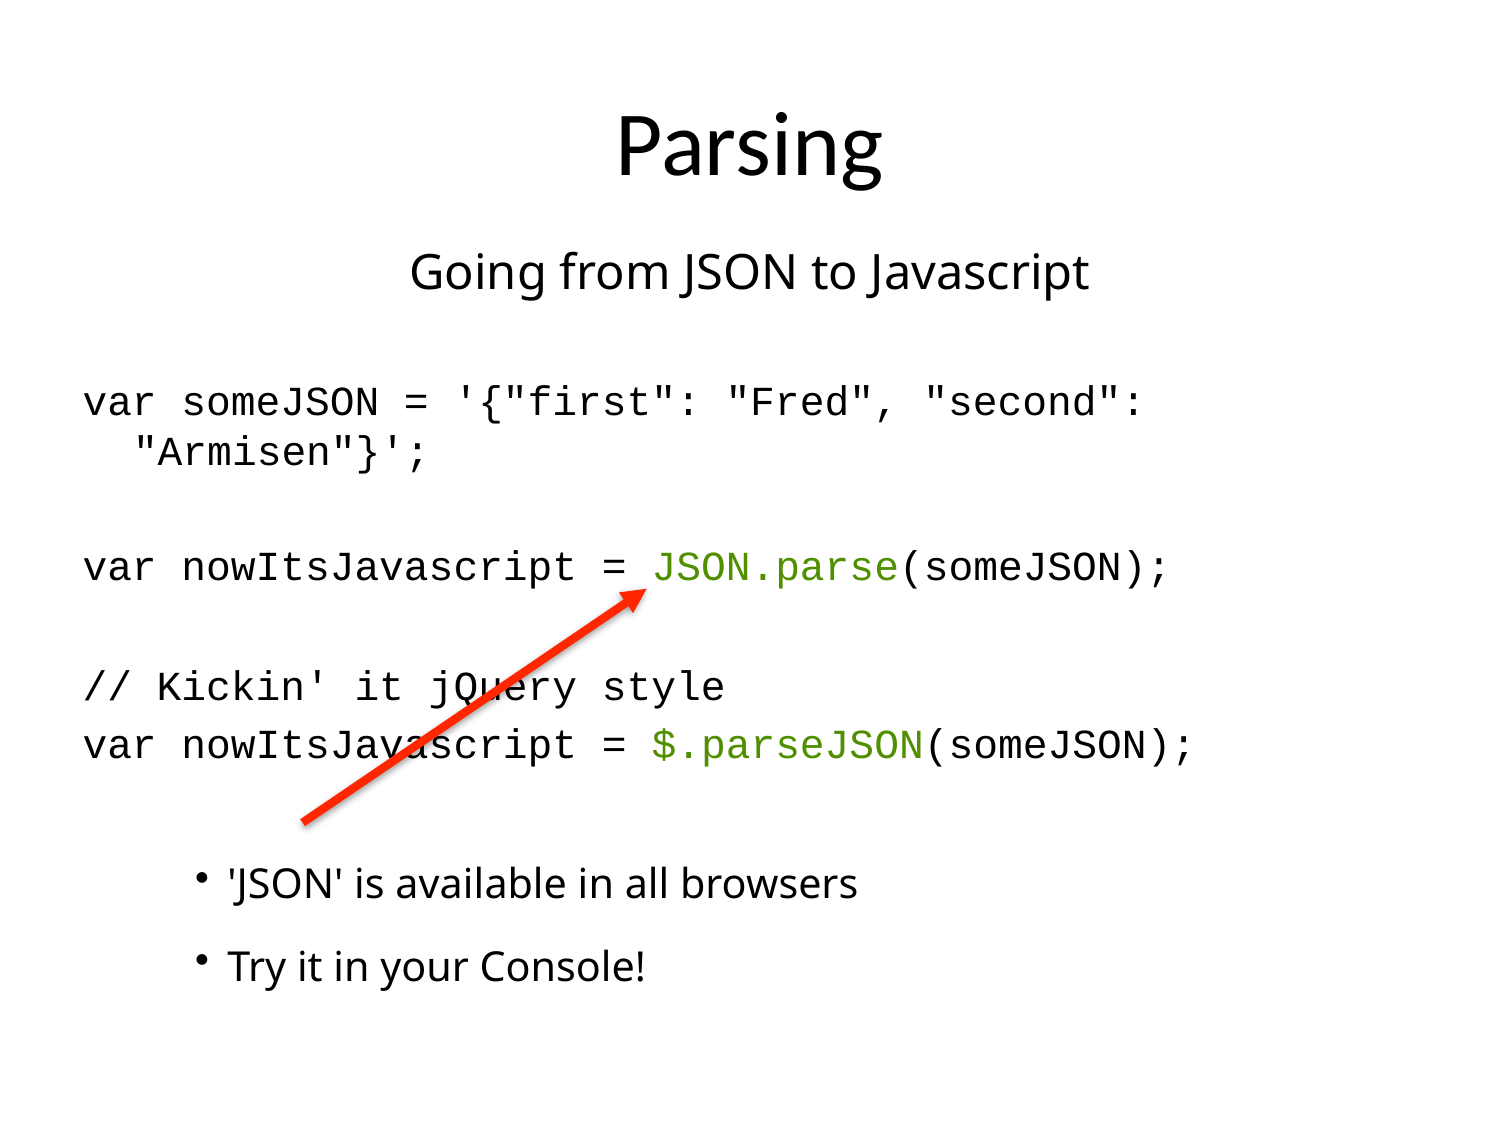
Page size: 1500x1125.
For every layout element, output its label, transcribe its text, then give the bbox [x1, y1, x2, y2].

list Going from JSON to Javascript var someJSON = '{"first": "Fred", "second": "Armisen"}'; var nowItsJavascript = JSON.parse(someJSON); // Kickin' it jQuery style var nowItsJavascript = $.parseJSON(someJSON); 'JSON' is available in all browsers Try it in your Console! [74, 232, 1426, 977]
text_box [302, 588, 647, 823]
title Parsing [74, 44, 1426, 232]
